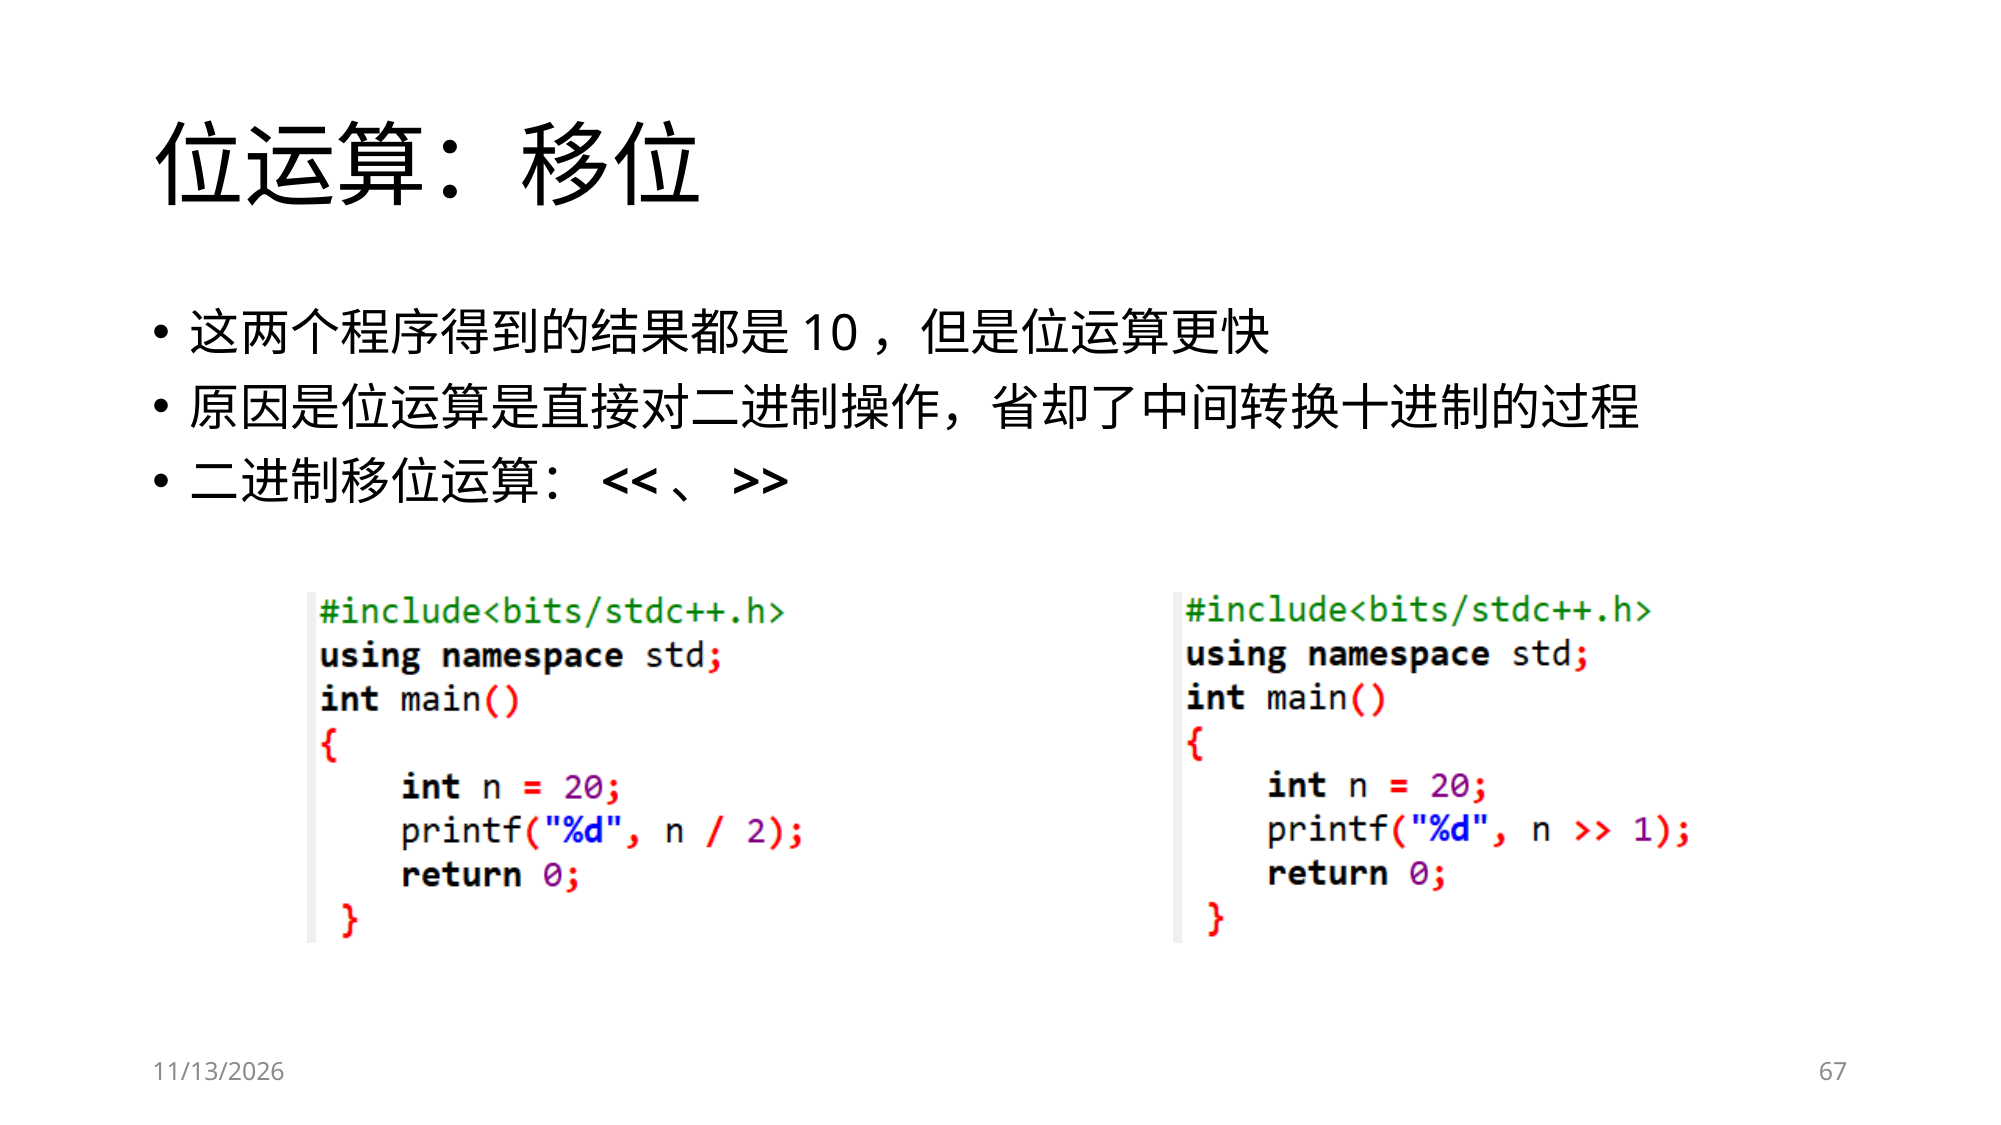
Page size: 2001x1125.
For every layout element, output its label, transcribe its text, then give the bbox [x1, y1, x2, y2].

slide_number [137, 1042, 588, 1103]
text_box 这两个程序得到的结果都是10，但是位运算更快 原因是位运算是直接对二进制操作，省却了中间转换十进制的过程 二进制移位运算：<<、>> [137, 299, 1863, 1014]
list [307, 592, 818, 943]
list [1173, 592, 1702, 943]
title 位运算：移位 [137, 59, 1863, 278]
slide_number 67 [1412, 1042, 1863, 1103]
